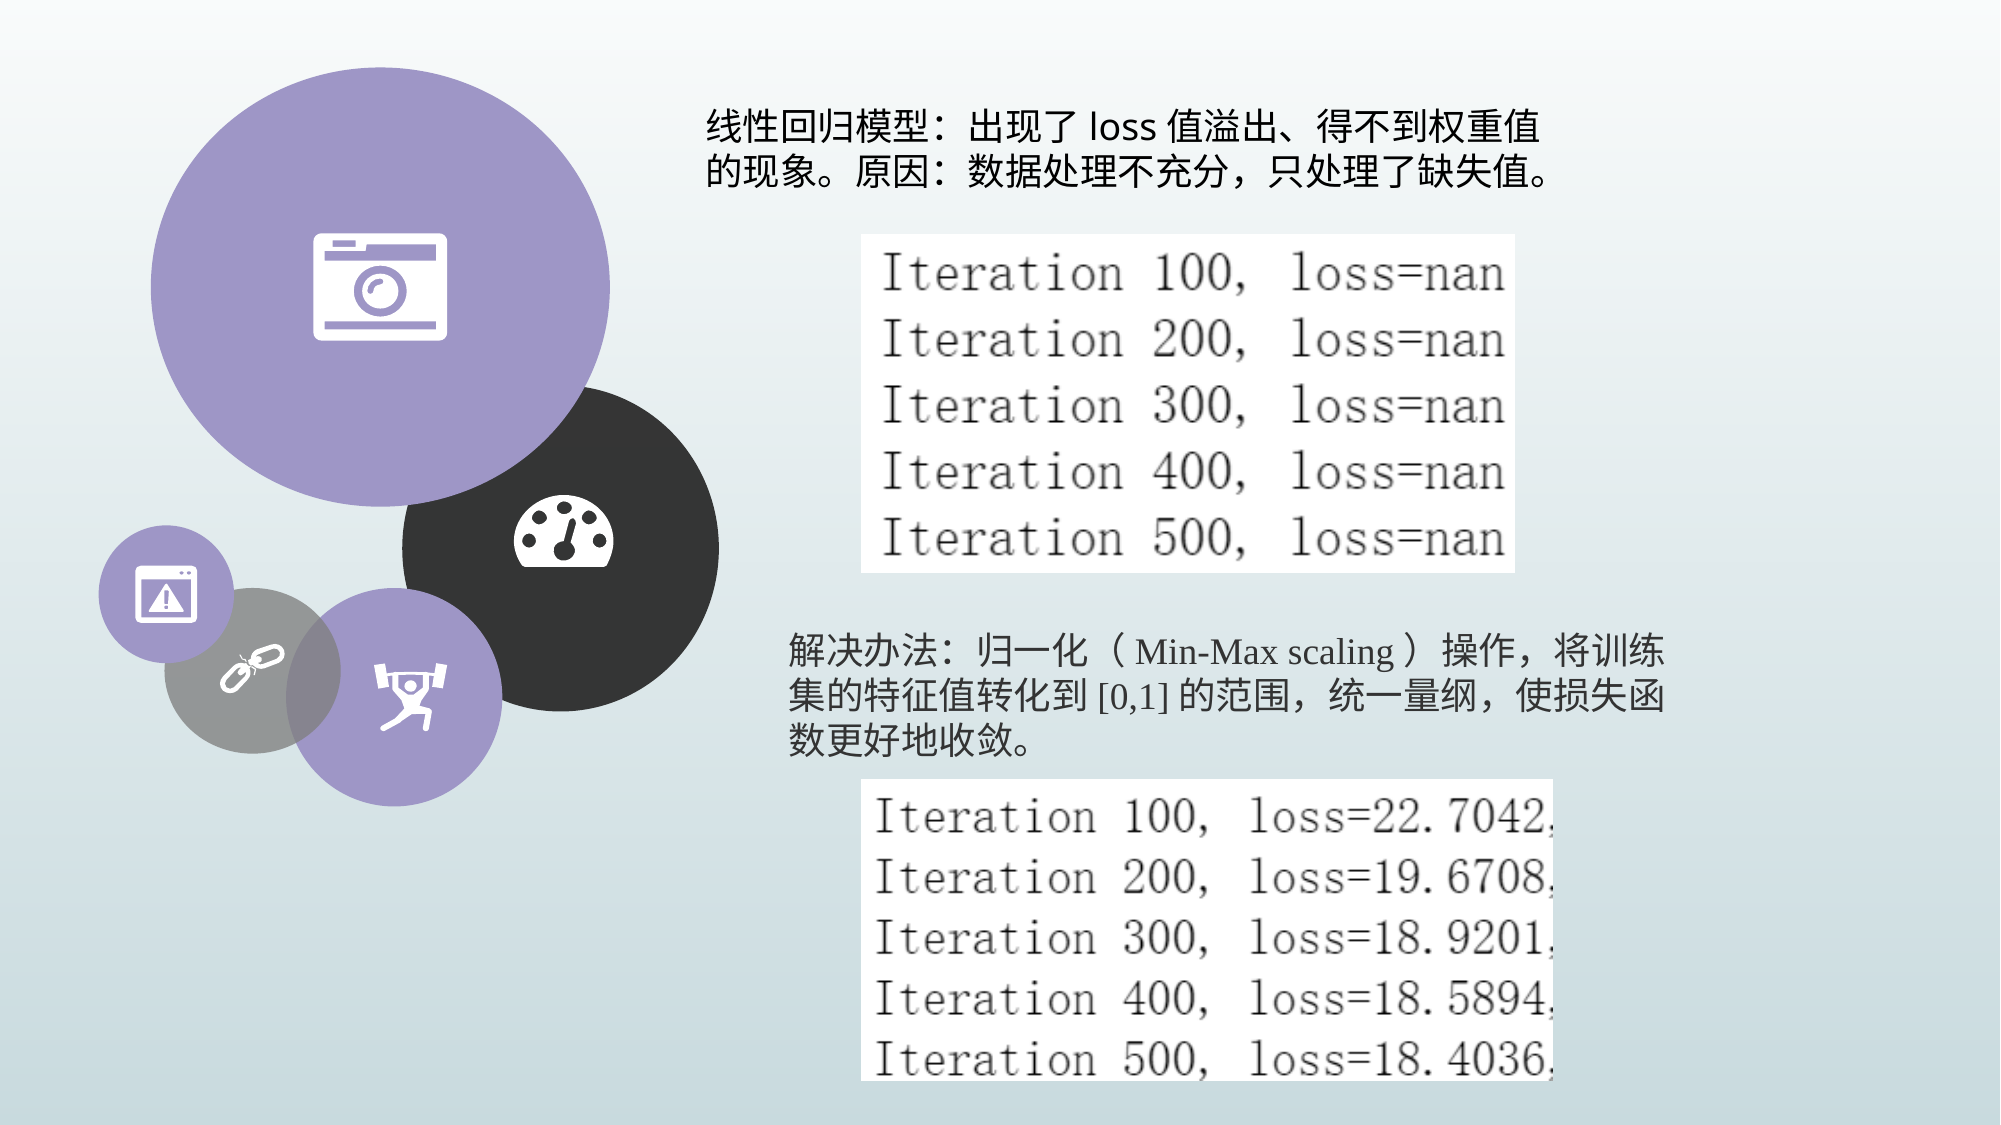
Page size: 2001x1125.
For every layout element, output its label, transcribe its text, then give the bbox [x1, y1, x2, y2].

text_box [97, 524, 236, 665]
text_box [373, 663, 448, 732]
text_box [295, 586, 504, 808]
picture [861, 234, 1515, 573]
text_box [163, 586, 342, 755]
text_box 线性回归模型：出现了loss值溢出、得不到权重值的现象。原因：数据处理不充分，只处理了缺失值。 [690, 30, 1567, 265]
text_box [135, 565, 198, 623]
picture [861, 779, 1553, 1081]
text_box [401, 386, 720, 713]
text_box [219, 643, 285, 694]
text_box [149, 66, 611, 508]
text_box 解决办法：归一化（Min-Max scaling）操作，将训练集的特征值转化到[0,1]的范围，统一量纲，使损失函数更好地收敛。 [698, 619, 1699, 770]
text_box [513, 495, 614, 567]
text_box [313, 233, 448, 341]
